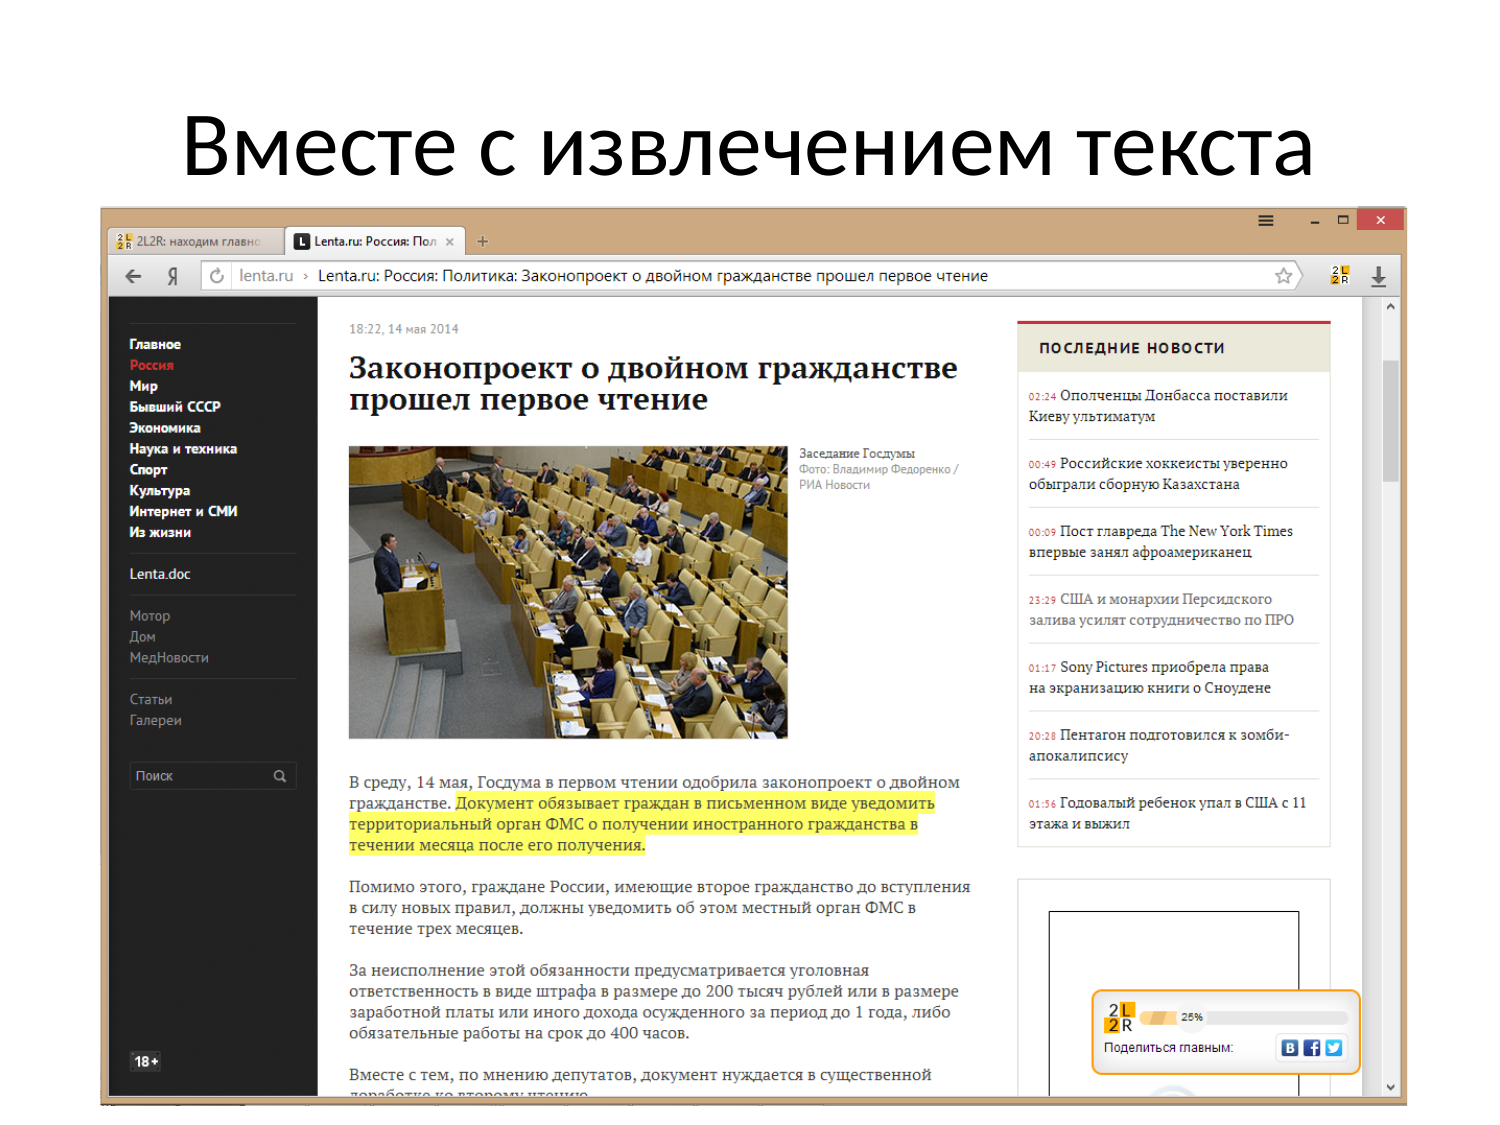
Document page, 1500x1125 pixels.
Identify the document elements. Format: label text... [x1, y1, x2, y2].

picture [99, 206, 1408, 1107]
title Вместе с извлечением текста [75, 45, 1425, 233]
